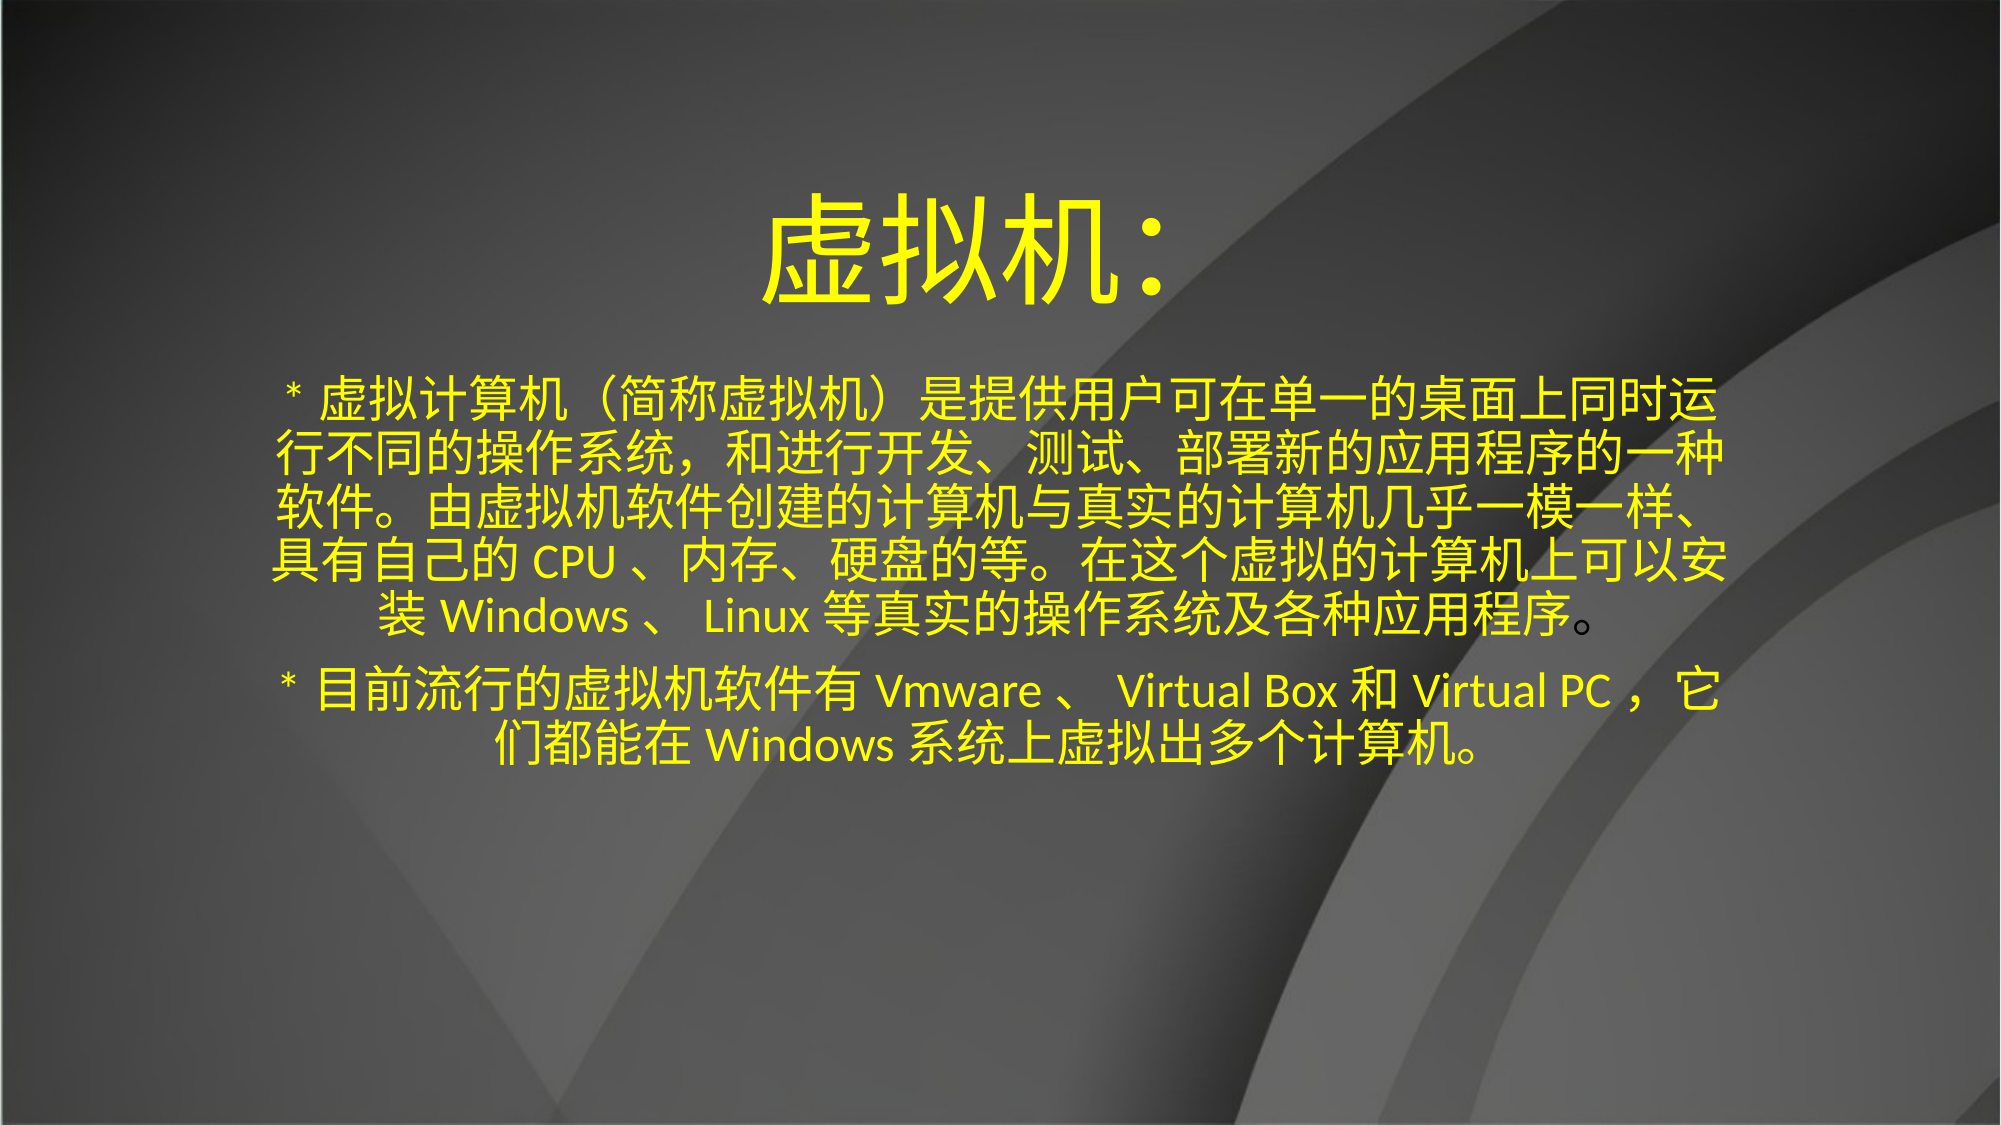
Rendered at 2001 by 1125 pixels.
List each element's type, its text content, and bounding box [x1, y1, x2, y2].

subtitle *虚拟计算机（简称虚拟机）是提供用户可在单一的桌面上同时运行不同的操作系统，和进行开发、测试、部署新的应用程序的一种软件。由虚拟机软件创建的计算机与真实的计算机几乎一模一样、具有自己的CPU、内存、硬盘的等。在这个虚拟的计算机上可以安装Windows、Linux等真实的操作系统及各种应用程序。 *目前流行的虚拟机软件有Vmware、Virtual Box和Virtual PC，它们都能在Windows系统上虚拟出多个计算机。 [249, 366, 1750, 858]
picture [0, 0, 2001, 1125]
title 虚拟机： [249, 182, 1750, 330]
